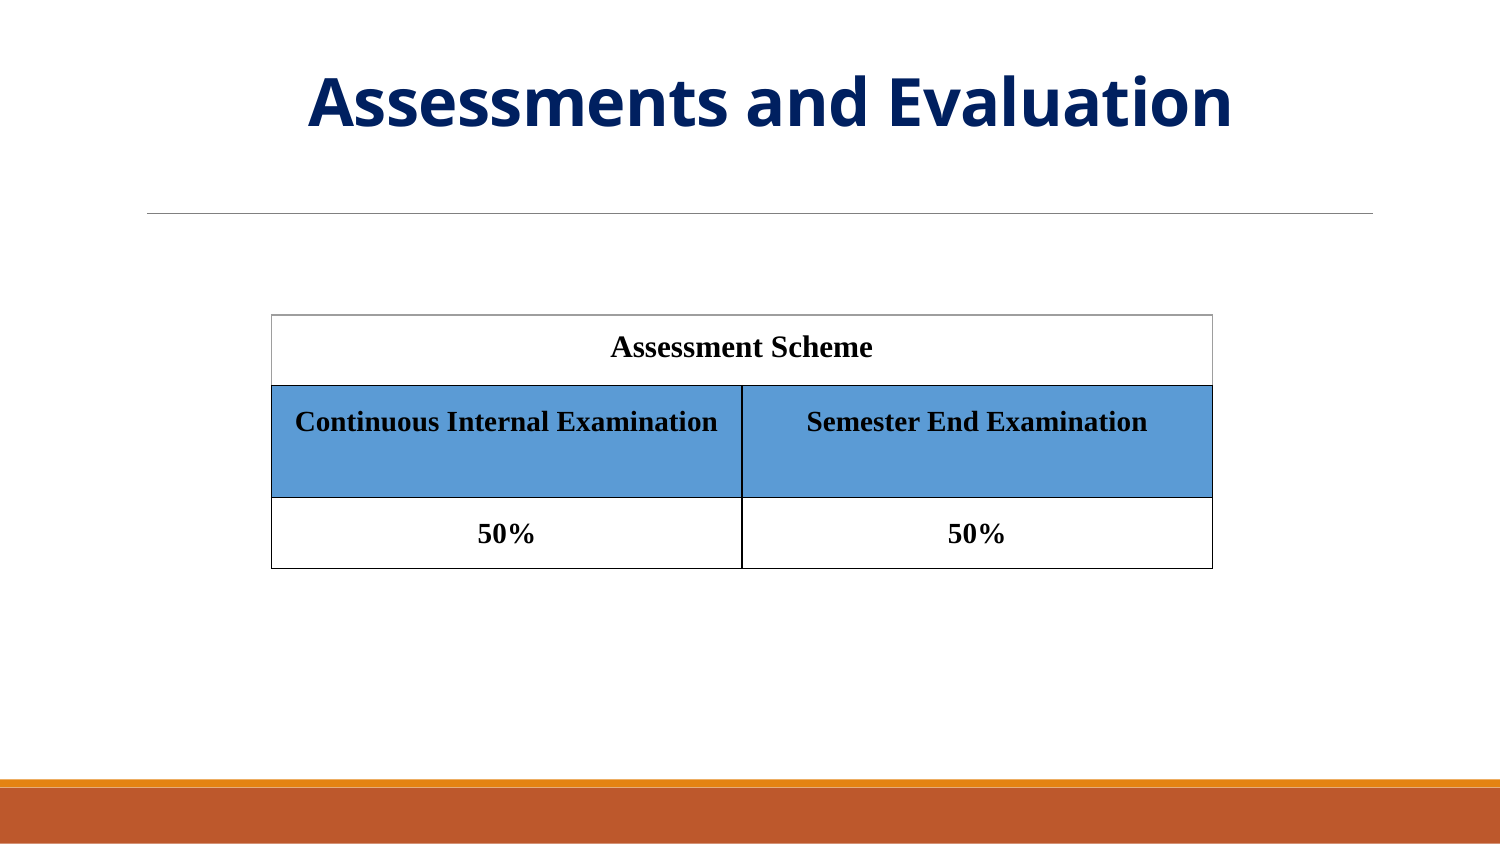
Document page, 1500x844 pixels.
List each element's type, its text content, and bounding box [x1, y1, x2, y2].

table_cell 50% [272, 498, 741, 568]
title Assessments and Evaluation [75, 32, 1367, 170]
table_cell Continuous Internal Examination [272, 386, 741, 497]
list [51, 189, 1449, 750]
table_cell Semester End Examination [743, 386, 1212, 497]
table_header Assessment Scheme [272, 316, 1212, 385]
table_cell 50% [743, 498, 1212, 568]
